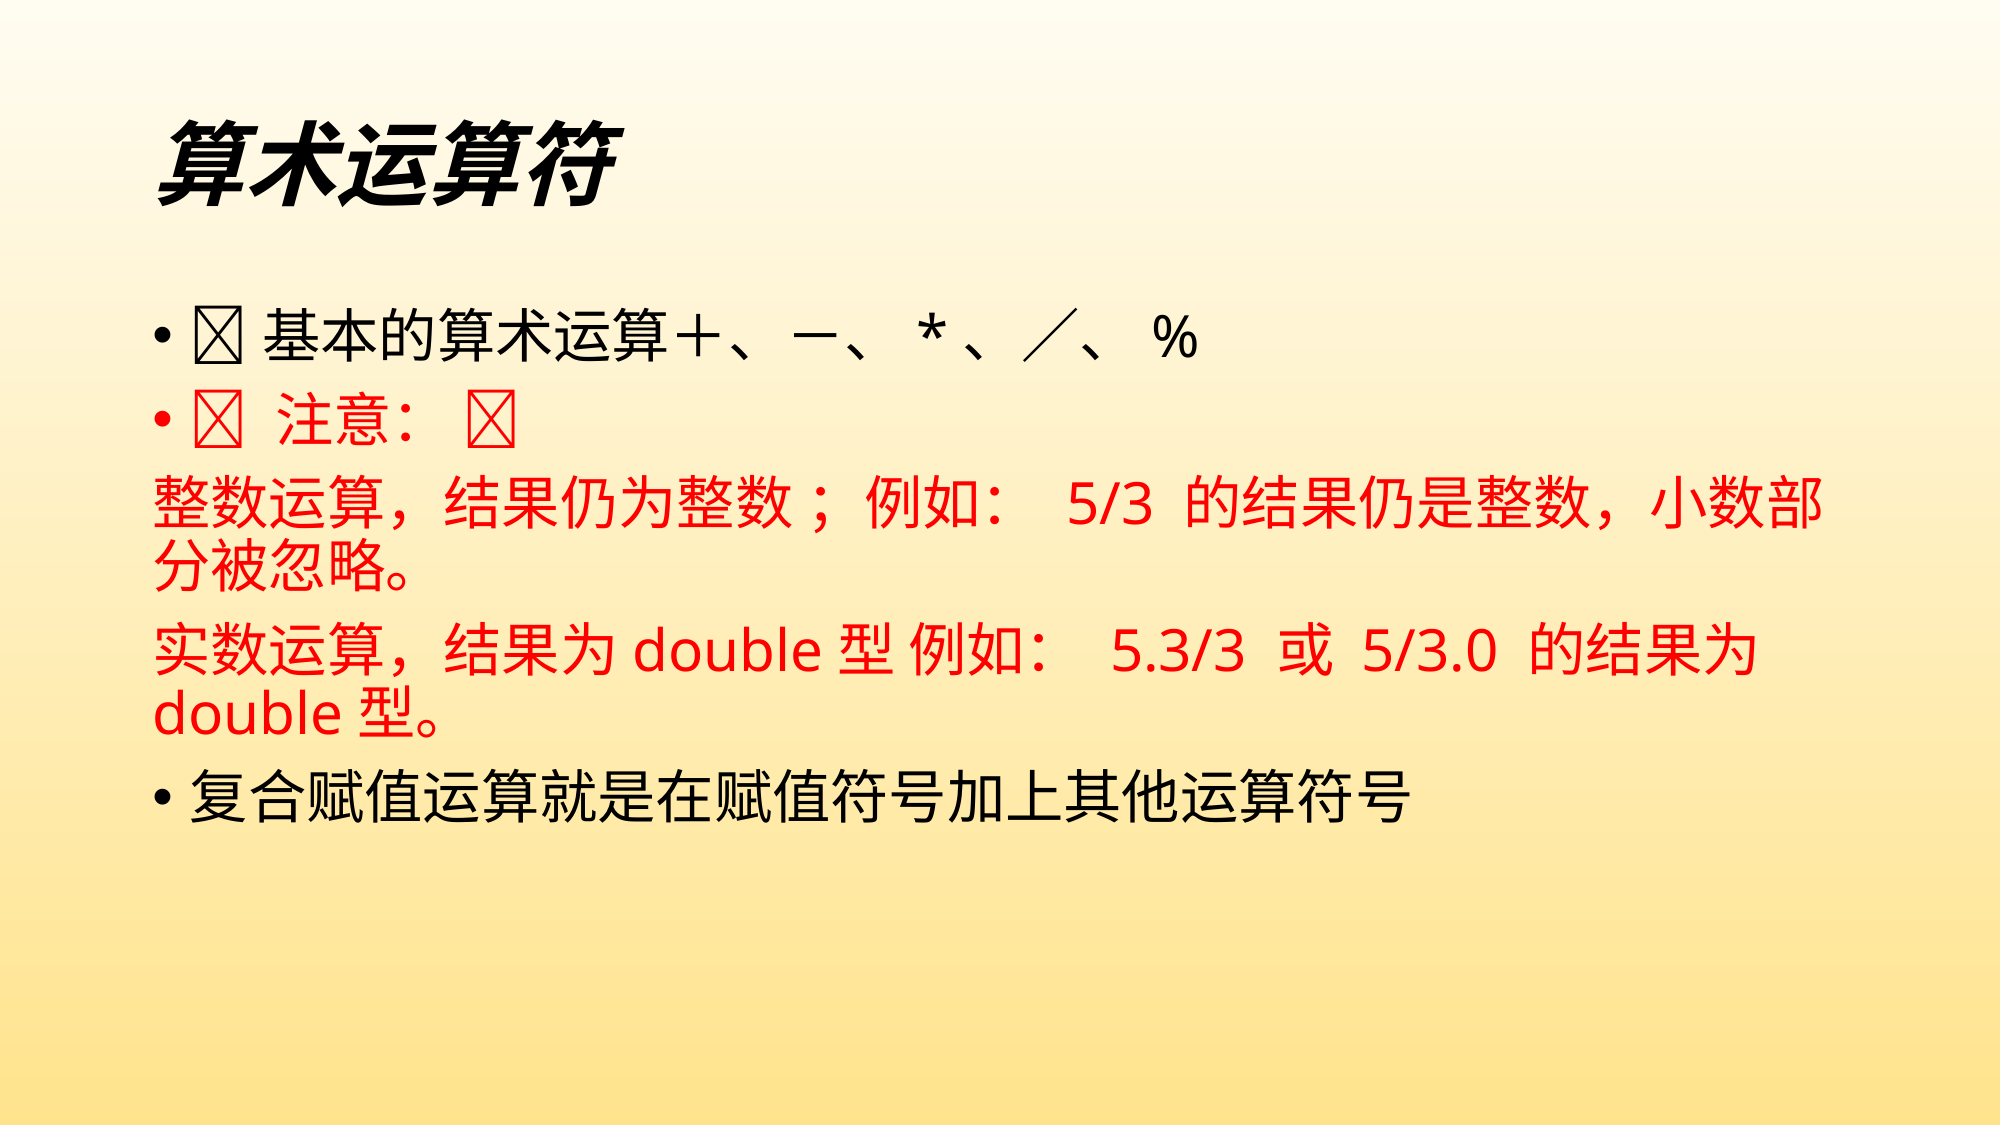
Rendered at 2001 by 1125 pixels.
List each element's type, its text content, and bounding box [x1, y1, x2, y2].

list 基本的算术运算＋、－、*、／、%  注意：  整数运算，结果仍为整数 ；例如： 5/3 的结果仍是整数，小数部分被忽略。 实数运算，结果为double型 例如： 5.3/3 或 5/3.0 的结果为double型。 复合赋值运算就是在赋值符号加上其他运算符号 [137, 299, 1863, 1014]
title 算术运算符 [137, 59, 1863, 278]
